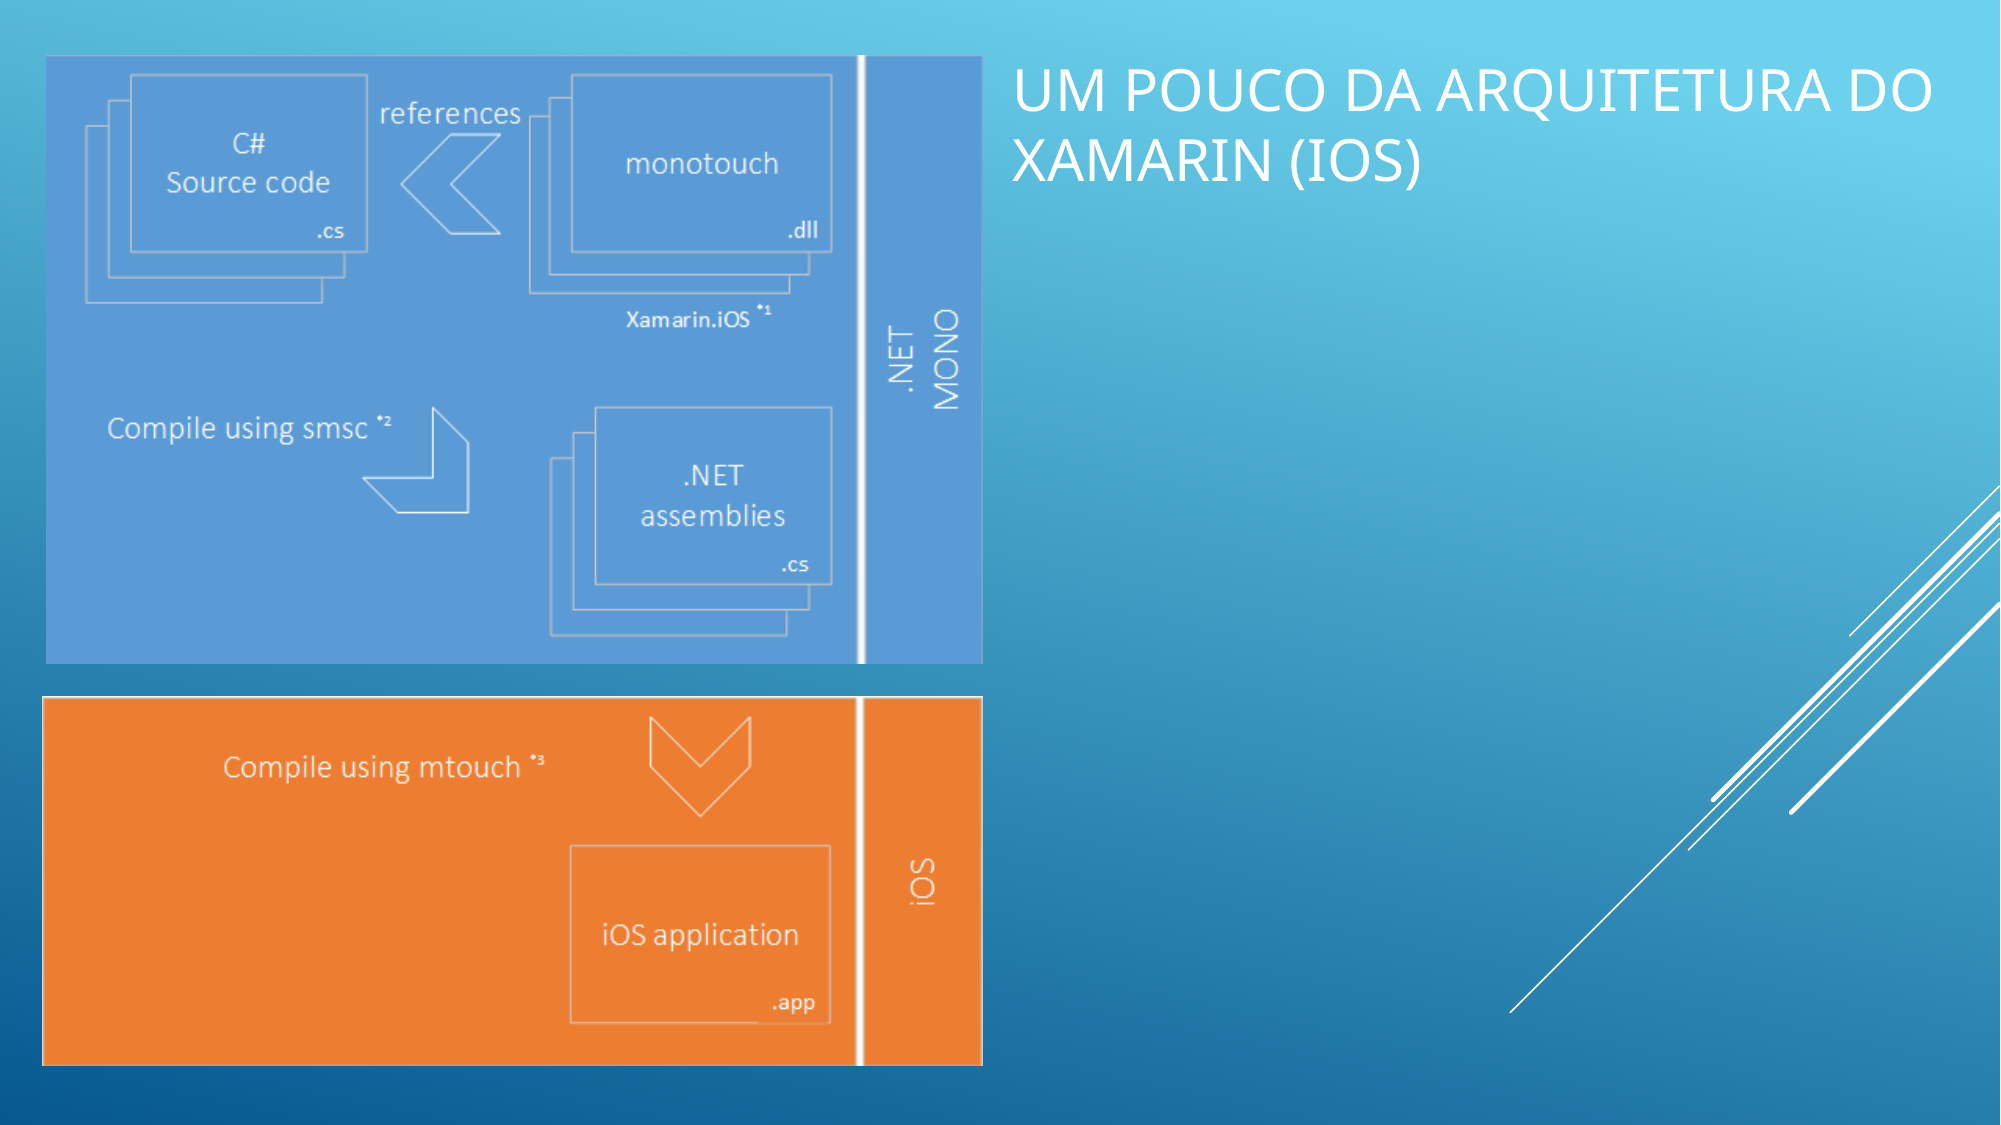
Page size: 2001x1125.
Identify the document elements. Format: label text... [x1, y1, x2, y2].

picture [41, 696, 983, 1066]
title Um pouco da arquitetura do xamarin (ios) [997, 0, 2000, 248]
picture [46, 55, 984, 664]
